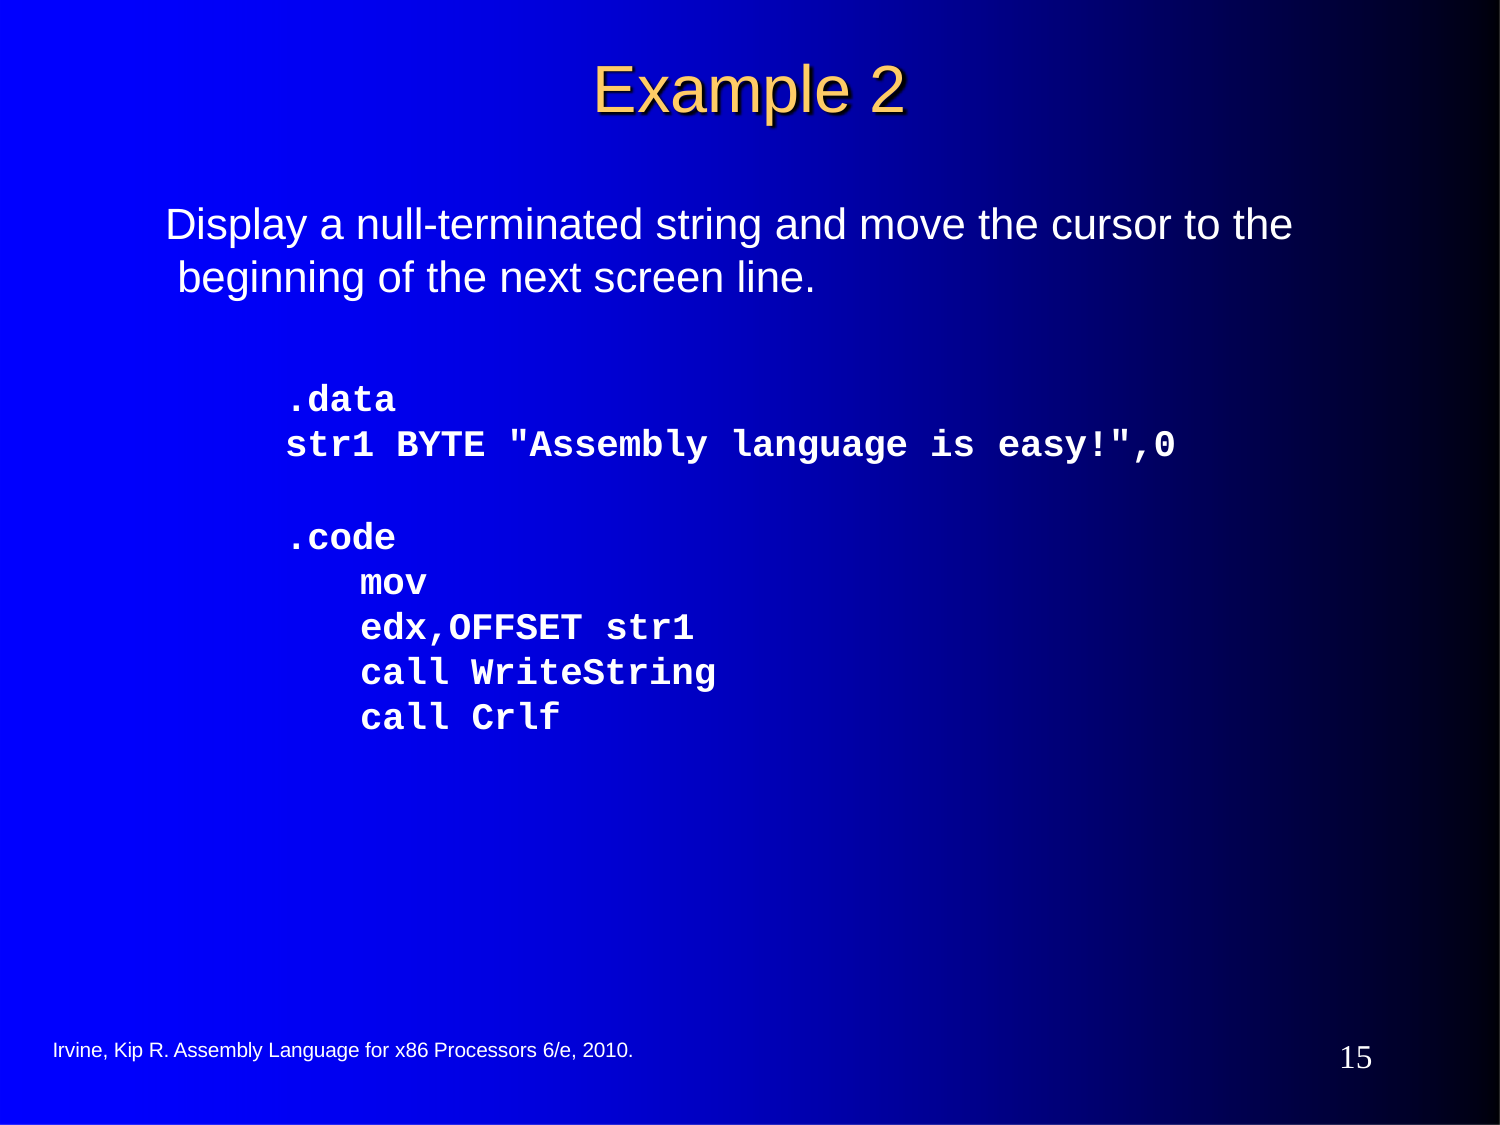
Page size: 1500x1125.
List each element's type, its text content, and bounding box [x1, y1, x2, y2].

text_box [550, 25, 954, 174]
text_box Display a null-terminated string and move the cursor to the beginning of the next screen line. .data str1 BYTE "Assembly language is easy!",0 .code mov edx,OFFSET str1 call WriteString call Crlf [162, 194, 1299, 737]
slide_number 10 [1332, 1037, 1379, 1125]
title Example 2 [590, 43, 910, 194]
picture [0, 0, 1500, 1125]
footer Irvine, Kip R. Assembly Language for x86 Processors 6/e, 2010. [50, 1037, 643, 1125]
